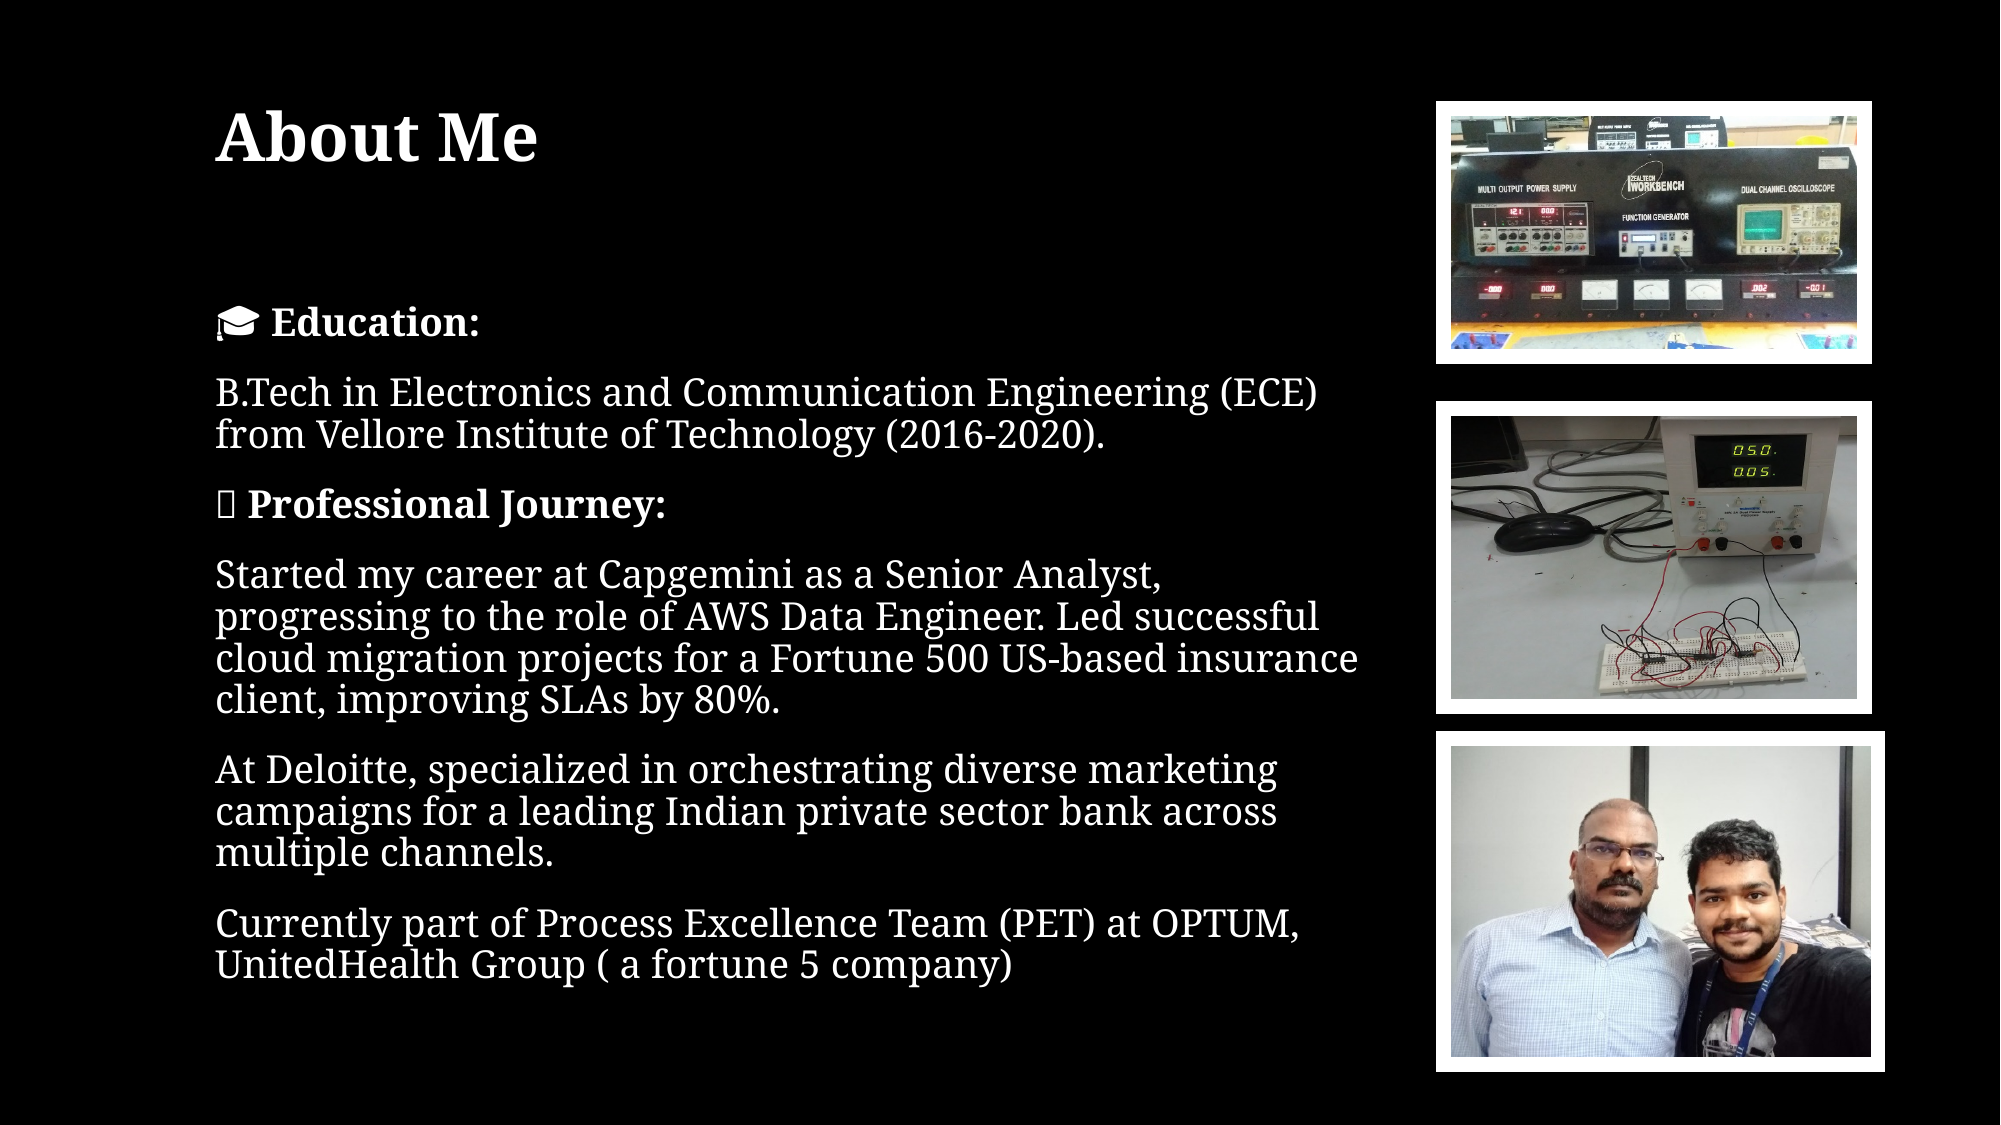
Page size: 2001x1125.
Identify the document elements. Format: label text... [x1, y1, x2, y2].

list 🎓 Education: B.Tech in Electronics and Communication Engineering (ECE) from Vellore Institute of Technology (2016-2020). 💼 Professional Journey: Started my career at Capgemini as a Senior Analyst, progressing to the role of AWS Data Engineer. Led successful cloud migration projects for a Fortune 500 US-based insurance client, improving SLAs by 80%. At Deloitte, specialized in orchestrating diverse marketing campaigns for a leading Indian private sector bank across multiple channels. Currently part of Process Excellence Team (PET) at OPTUM, UnitedHealth Group ( a fortune 5 company) [200, 295, 1398, 996]
picture [1450, 745, 1871, 1058]
title About Me [200, 70, 1800, 263]
picture [1450, 115, 1858, 350]
picture [1450, 415, 1858, 700]
